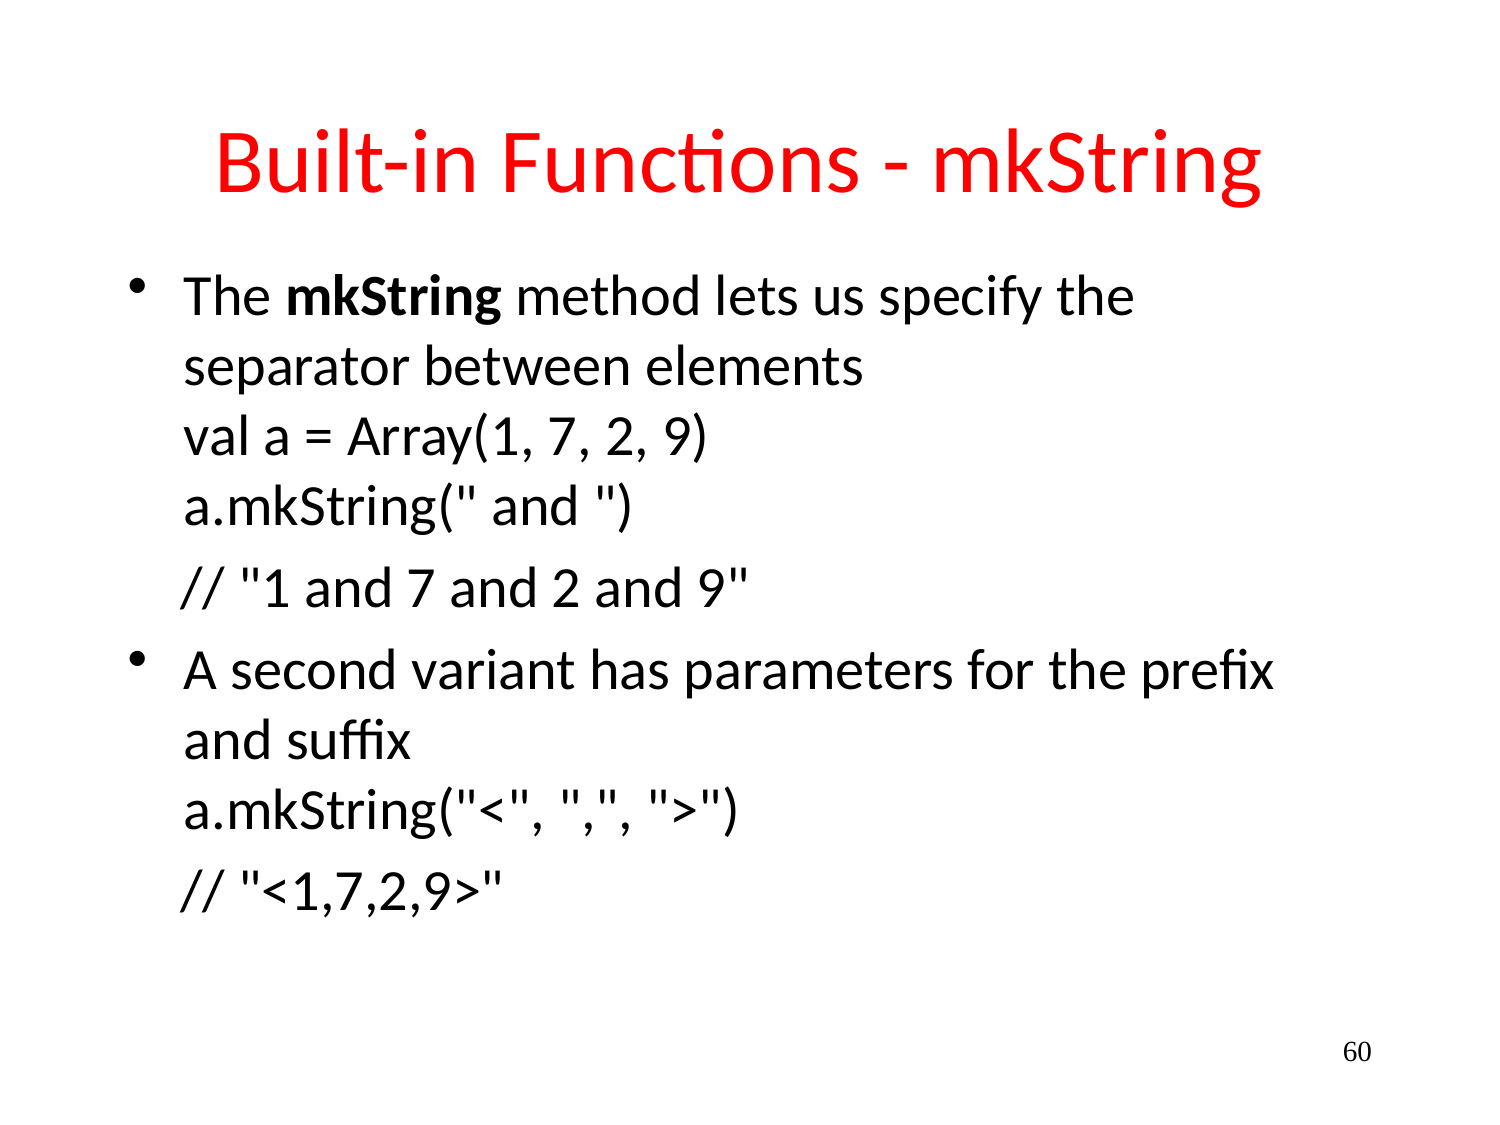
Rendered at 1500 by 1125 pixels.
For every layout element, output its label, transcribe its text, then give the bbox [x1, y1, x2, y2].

slide_number 60 [1074, 1024, 1388, 1101]
title Built-in Functions - mkString [112, 87, 1388, 226]
list The mkString method lets us specify the separator between elements val a = Array(1, 7, 2, 9) a.mkString(" and ") // "1 and 7 and 2 and 9" A second variant has parameters for the prefix and suffix a.mkString("<", ",", ">") // "<1,7,2,9>" [112, 249, 1388, 1001]
